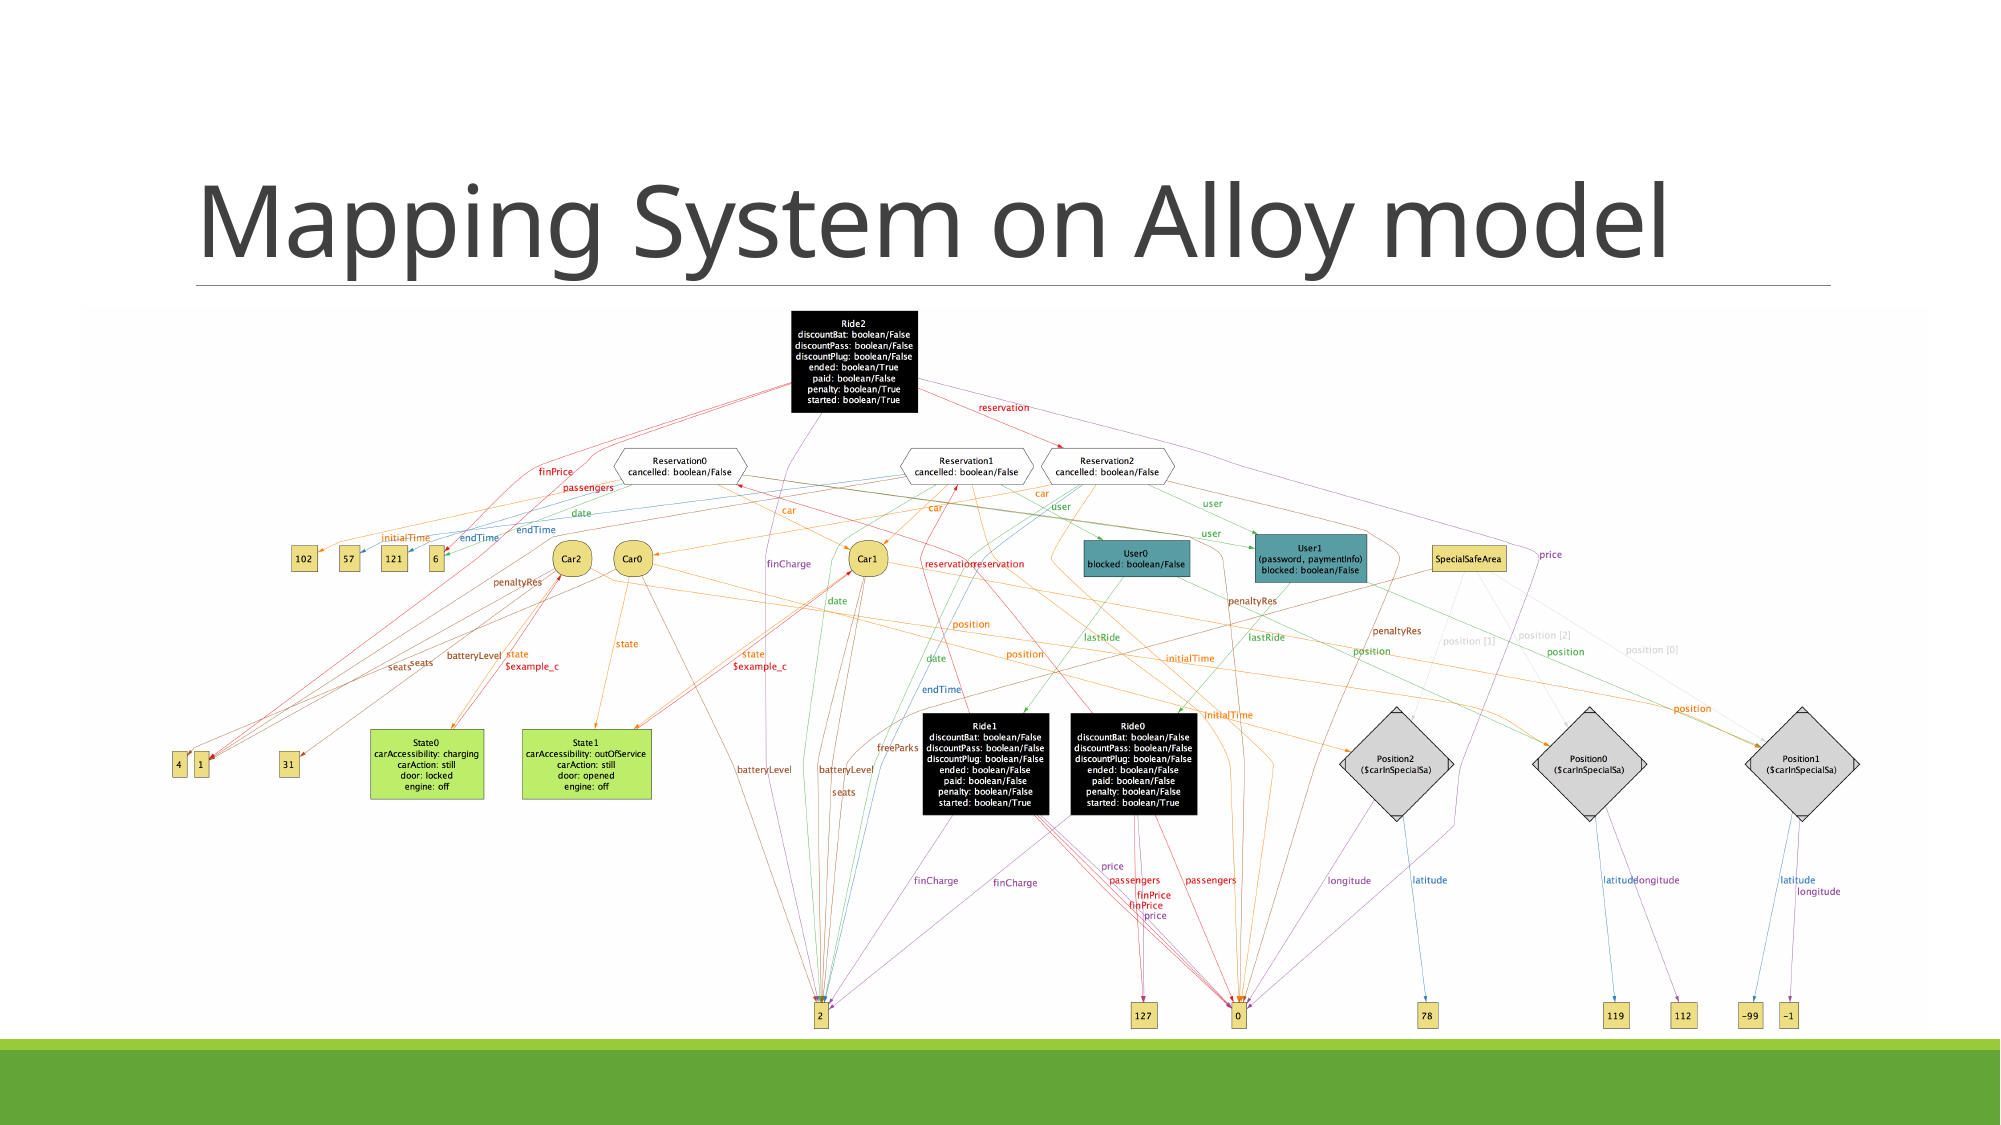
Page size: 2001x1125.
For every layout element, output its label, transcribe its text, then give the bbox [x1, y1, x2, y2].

title Mapping System on Alloy model [180, 47, 1830, 285]
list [80, 306, 1930, 1032]
